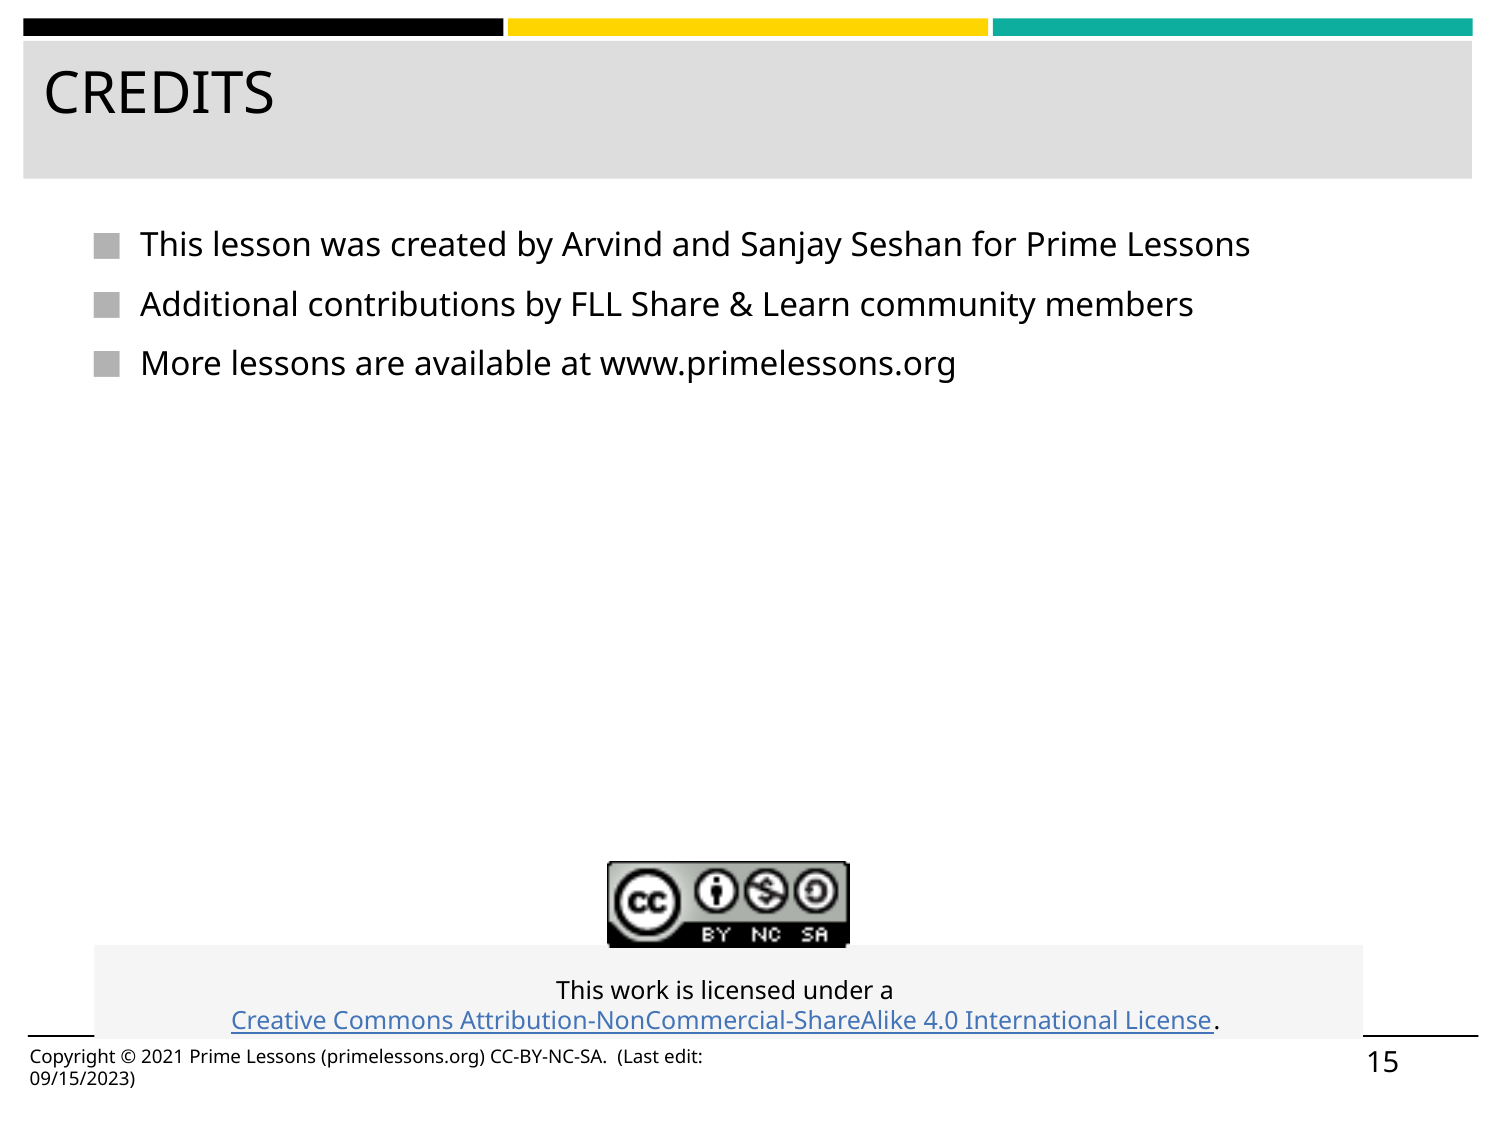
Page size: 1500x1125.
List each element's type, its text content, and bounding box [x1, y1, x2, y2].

slide_number ‹#› [1351, 1036, 1478, 1097]
list This lesson was created by Arvind and Sanjay Seshan for Prime Lessons Additional contributions by FLL Share & Learn community members More lessons are available at www.primelessons.org [75, 216, 1428, 405]
title CREDITS [28, 48, 1464, 172]
picture [607, 861, 851, 948]
text_box This work is licensed under a Creative Commons Attribution-NonCommercial-ShareAlike 4.0 International License. [94, 945, 1363, 1039]
footer Copyright © 2021 Prime Lessons (primelessons.org) CC-BY-NC-SA. (Last edit: 09/15/2023) [14, 1036, 814, 1097]
